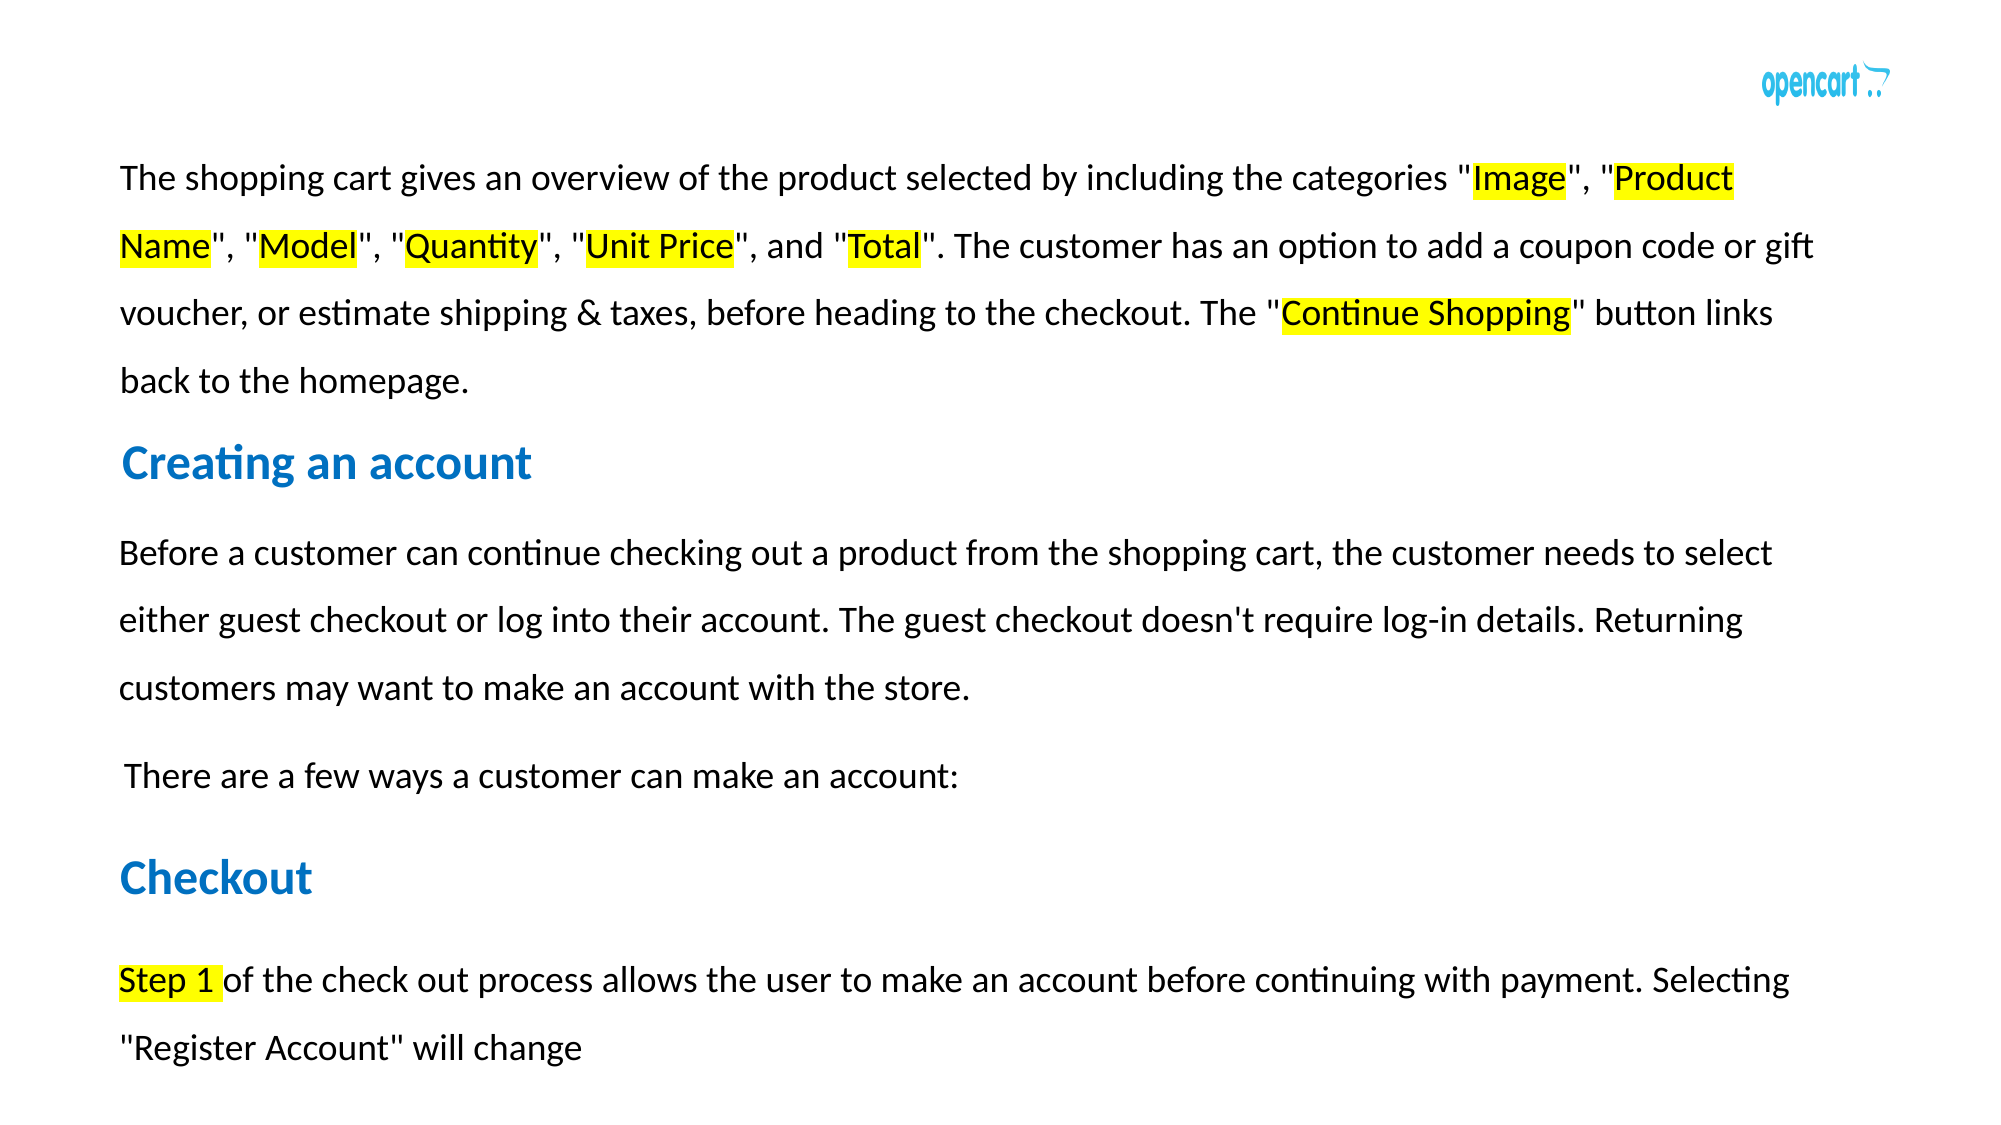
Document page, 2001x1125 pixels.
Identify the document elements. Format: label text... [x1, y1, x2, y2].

text_box Before a customer can continue checking out a product from the shopping cart, the customer needs to select either guest checkout or log into their account. The guest checkout doesn't require log-in details. Returning customers may want to make an account with the store. [103, 498, 1844, 716]
text_box The shopping cart gives an overview of the product selected by including the categories "Image", "Product Name", "Model", "Quantity", "Unit Price", and "Total". The customer has an option to add a coupon code or gift voucher, or estimate shipping & taxes, before heading to the checkout. The "Continue Shopping" button links back to the homepage. [104, 123, 1845, 409]
text_box There are a few ways a customer can make an account: [109, 743, 976, 804]
text_box Creating an account [107, 422, 548, 498]
text_box Checkout [105, 837, 328, 913]
picture [1762, 60, 1890, 106]
text_box Step 1 of the check out process allows the user to make an account before continuing with payment. Selecting "Register Account" will change [103, 925, 1844, 1076]
